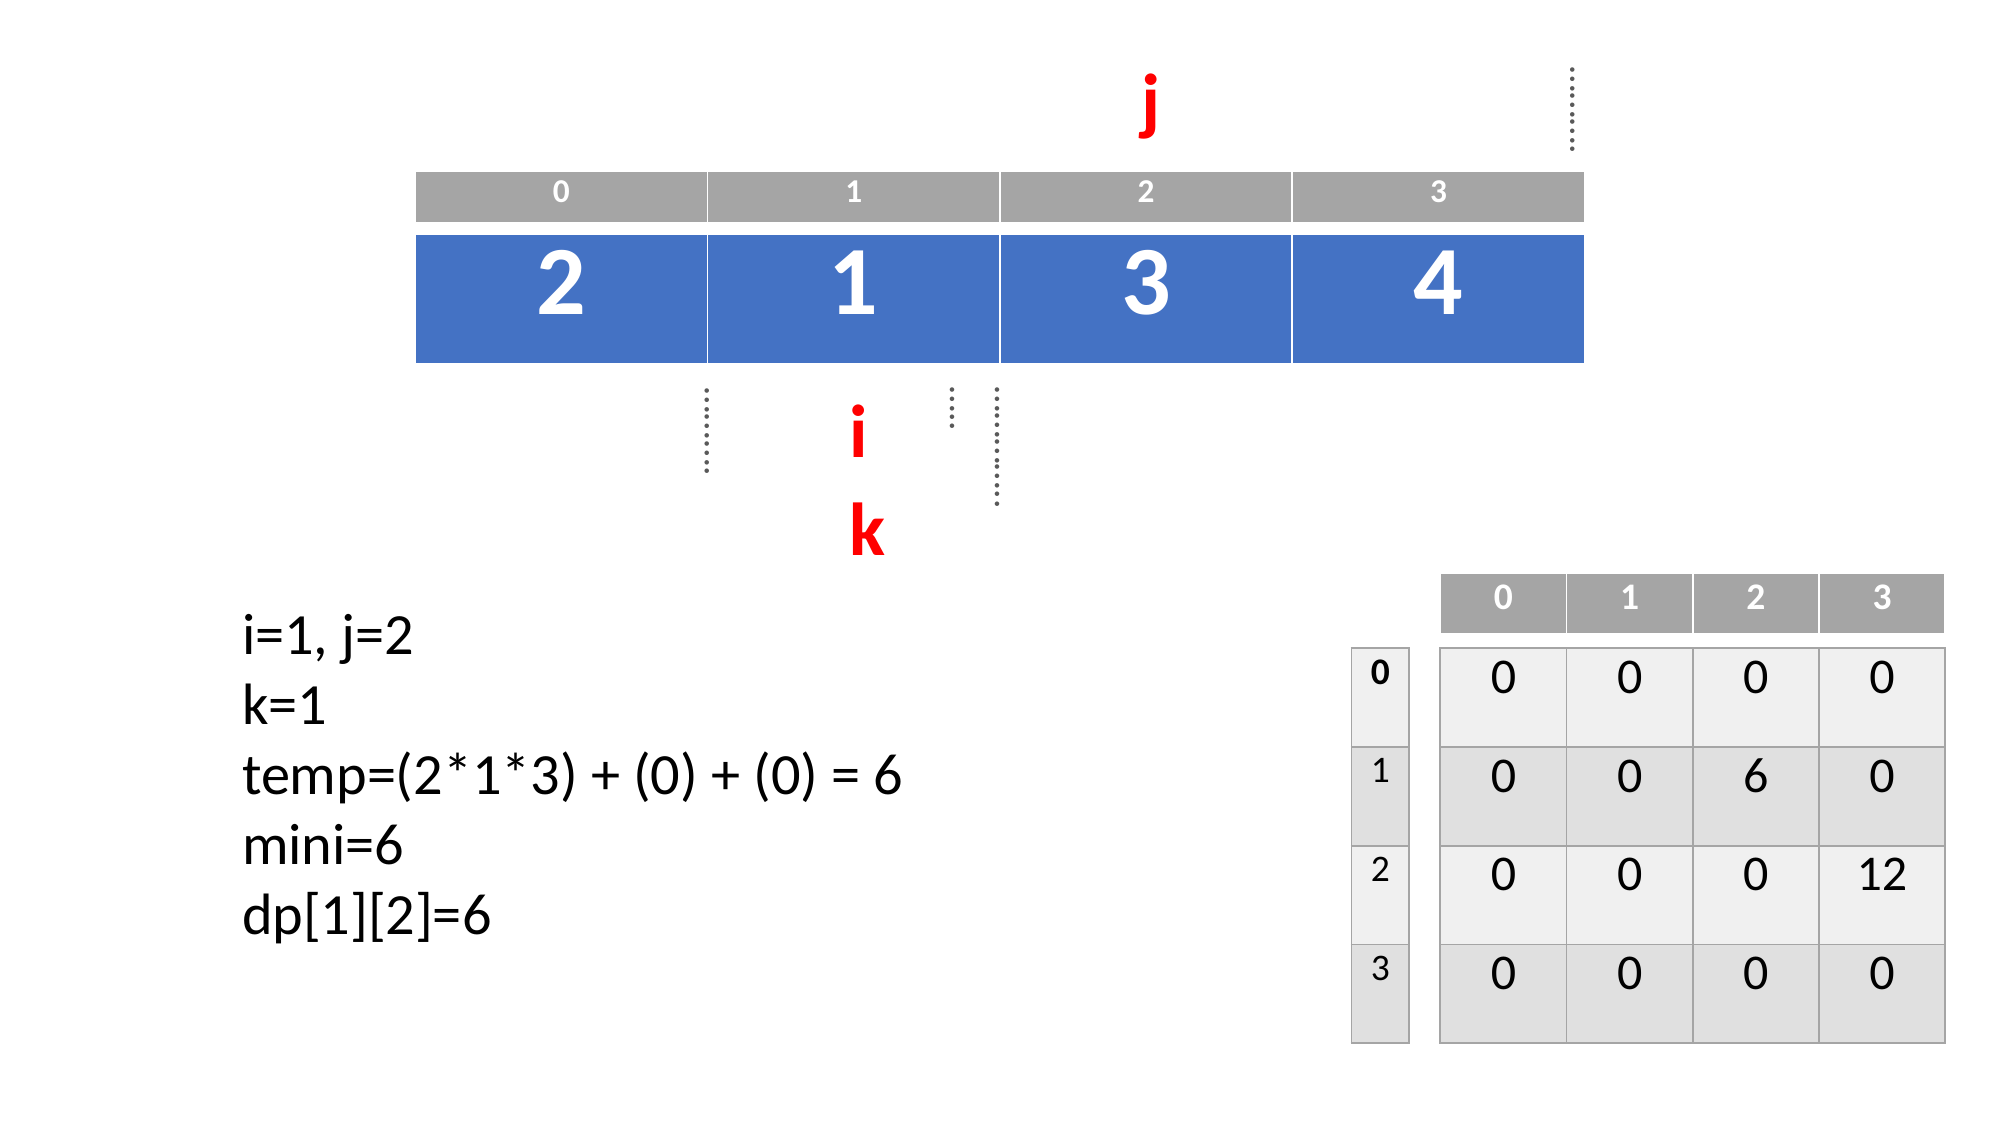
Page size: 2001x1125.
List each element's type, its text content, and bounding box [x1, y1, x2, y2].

table_cell 1 [1352, 748, 1408, 845]
table_header 3 [1001, 235, 1291, 363]
table_header 1 [1567, 574, 1692, 633]
table_header 3 [1820, 574, 1944, 633]
table_header 0 [1567, 649, 1692, 746]
table_cell 0 [1441, 945, 1566, 1042]
text_box i=1, j=2 k=1 temp=(2*1*3) + (0) + (0) = 6 mini=6 dp[1][2]=6 [227, 588, 1318, 954]
table_cell 12 [1820, 847, 1944, 944]
table_header 0 [1820, 649, 1944, 746]
table_cell 0 [1694, 847, 1818, 944]
table_header 0 [416, 172, 707, 222]
table_cell 6 [1694, 748, 1818, 845]
text_box j [1126, 43, 1187, 149]
text_box k [834, 473, 895, 578]
table_cell 3 [1352, 945, 1408, 1042]
table_cell 0 [1441, 748, 1566, 845]
table_header 2 [1001, 172, 1291, 222]
table_header 1 [708, 172, 999, 222]
table_header 2 [1694, 574, 1818, 633]
table_header 0 [1352, 649, 1408, 746]
table_cell 0 [1567, 945, 1692, 1042]
table_cell 0 [1820, 748, 1944, 845]
table_cell 0 [1567, 748, 1692, 845]
table_cell 0 [1441, 847, 1566, 944]
table_cell 0 [1567, 847, 1692, 944]
text_box ………. [689, 373, 750, 520]
table_header 0 [1441, 574, 1566, 633]
table_cell 0 [1694, 945, 1818, 1042]
text_box ………. [1555, 51, 1616, 198]
table_header 3 [1293, 172, 1584, 222]
text_box i [834, 375, 895, 473]
text_box …………..….. [935, 371, 1040, 568]
table_header 1 [708, 235, 999, 363]
table_header 2 [416, 235, 707, 363]
table_header 0 [1694, 649, 1818, 746]
table_header 0 [1441, 649, 1566, 746]
table_header 4 [1293, 235, 1584, 363]
table_cell 0 [1820, 945, 1944, 1042]
table_cell 2 [1352, 847, 1408, 944]
